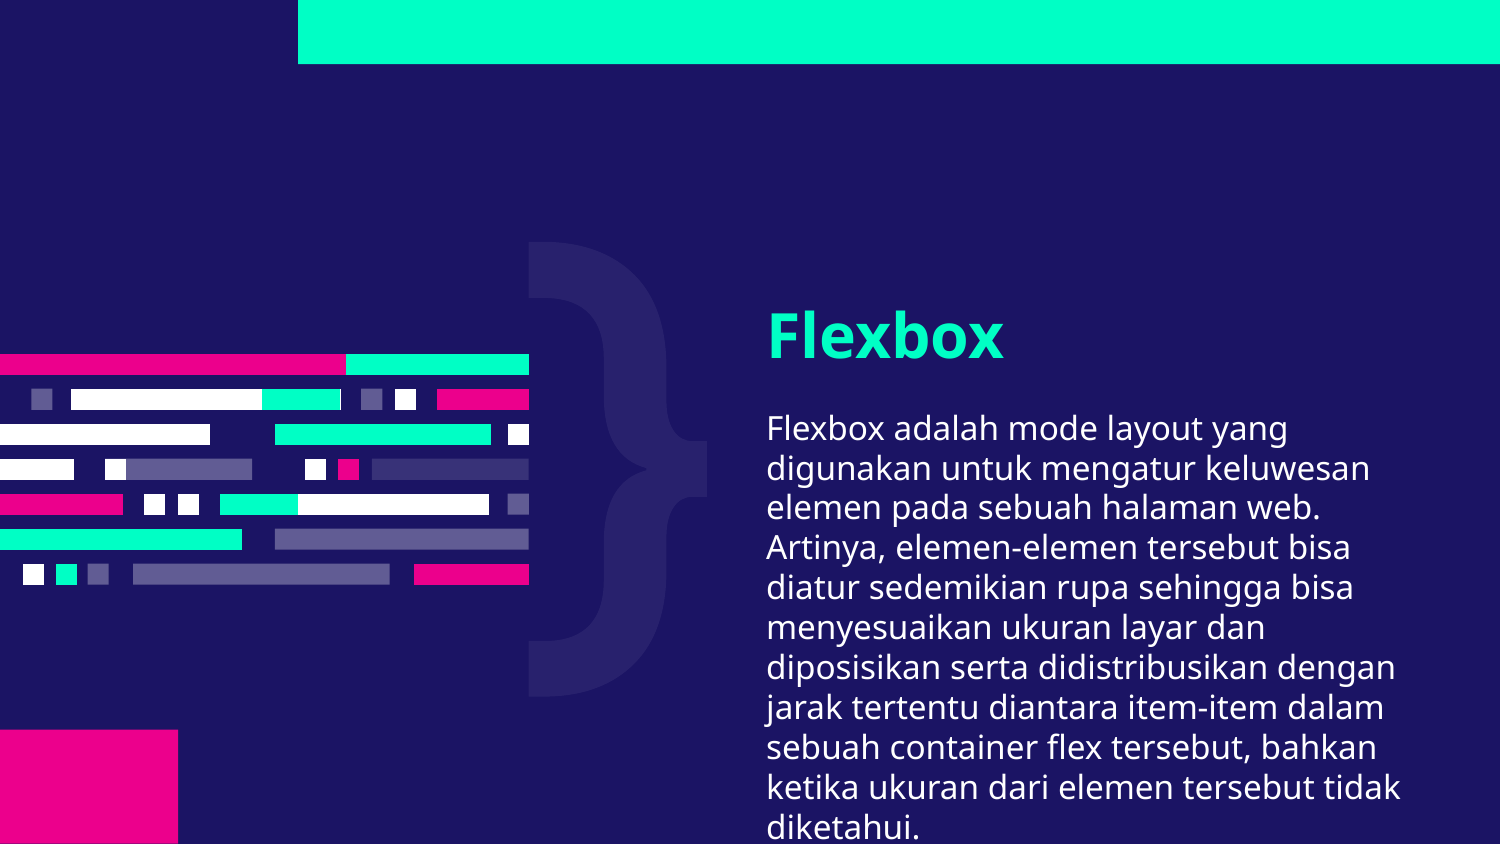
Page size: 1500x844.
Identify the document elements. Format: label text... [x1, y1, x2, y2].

list Flexbox adalah mode layout yang digunakan untuk mengatur keluwesan elemen pada sebuah halaman web. Artinya, elemen-elemen tersebut bisa diatur sedemikian rupa sehingga bisa menyesuaikan ukuran layar dan diposisikan serta didistribusikan dengan jarak tertentu diantara item-item dalam sebuah container flex tersebut, bahkan ketika ukuran dari elemen tersebut tidak diketahui. [751, 391, 1465, 768]
title Flexbox [751, 281, 1402, 391]
